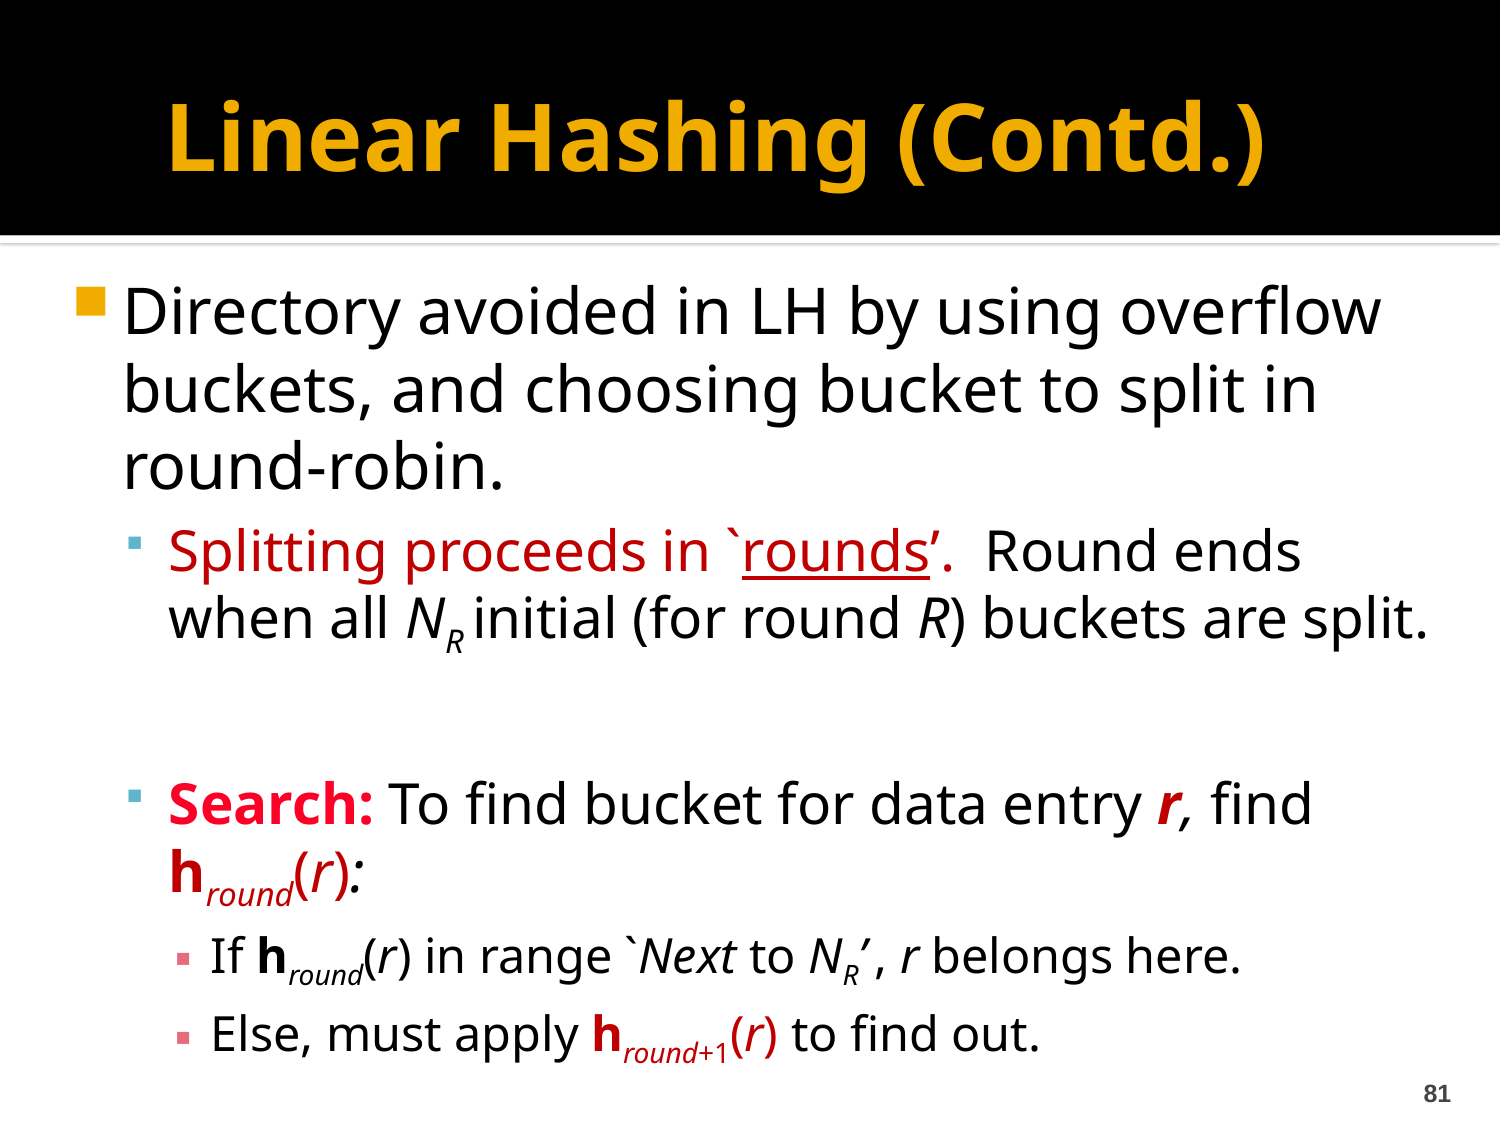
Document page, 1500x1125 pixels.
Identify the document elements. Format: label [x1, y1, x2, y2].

slide_number [1345, 1062, 1467, 1108]
title [150, 43, 1425, 225]
list [37, 262, 1463, 1100]
